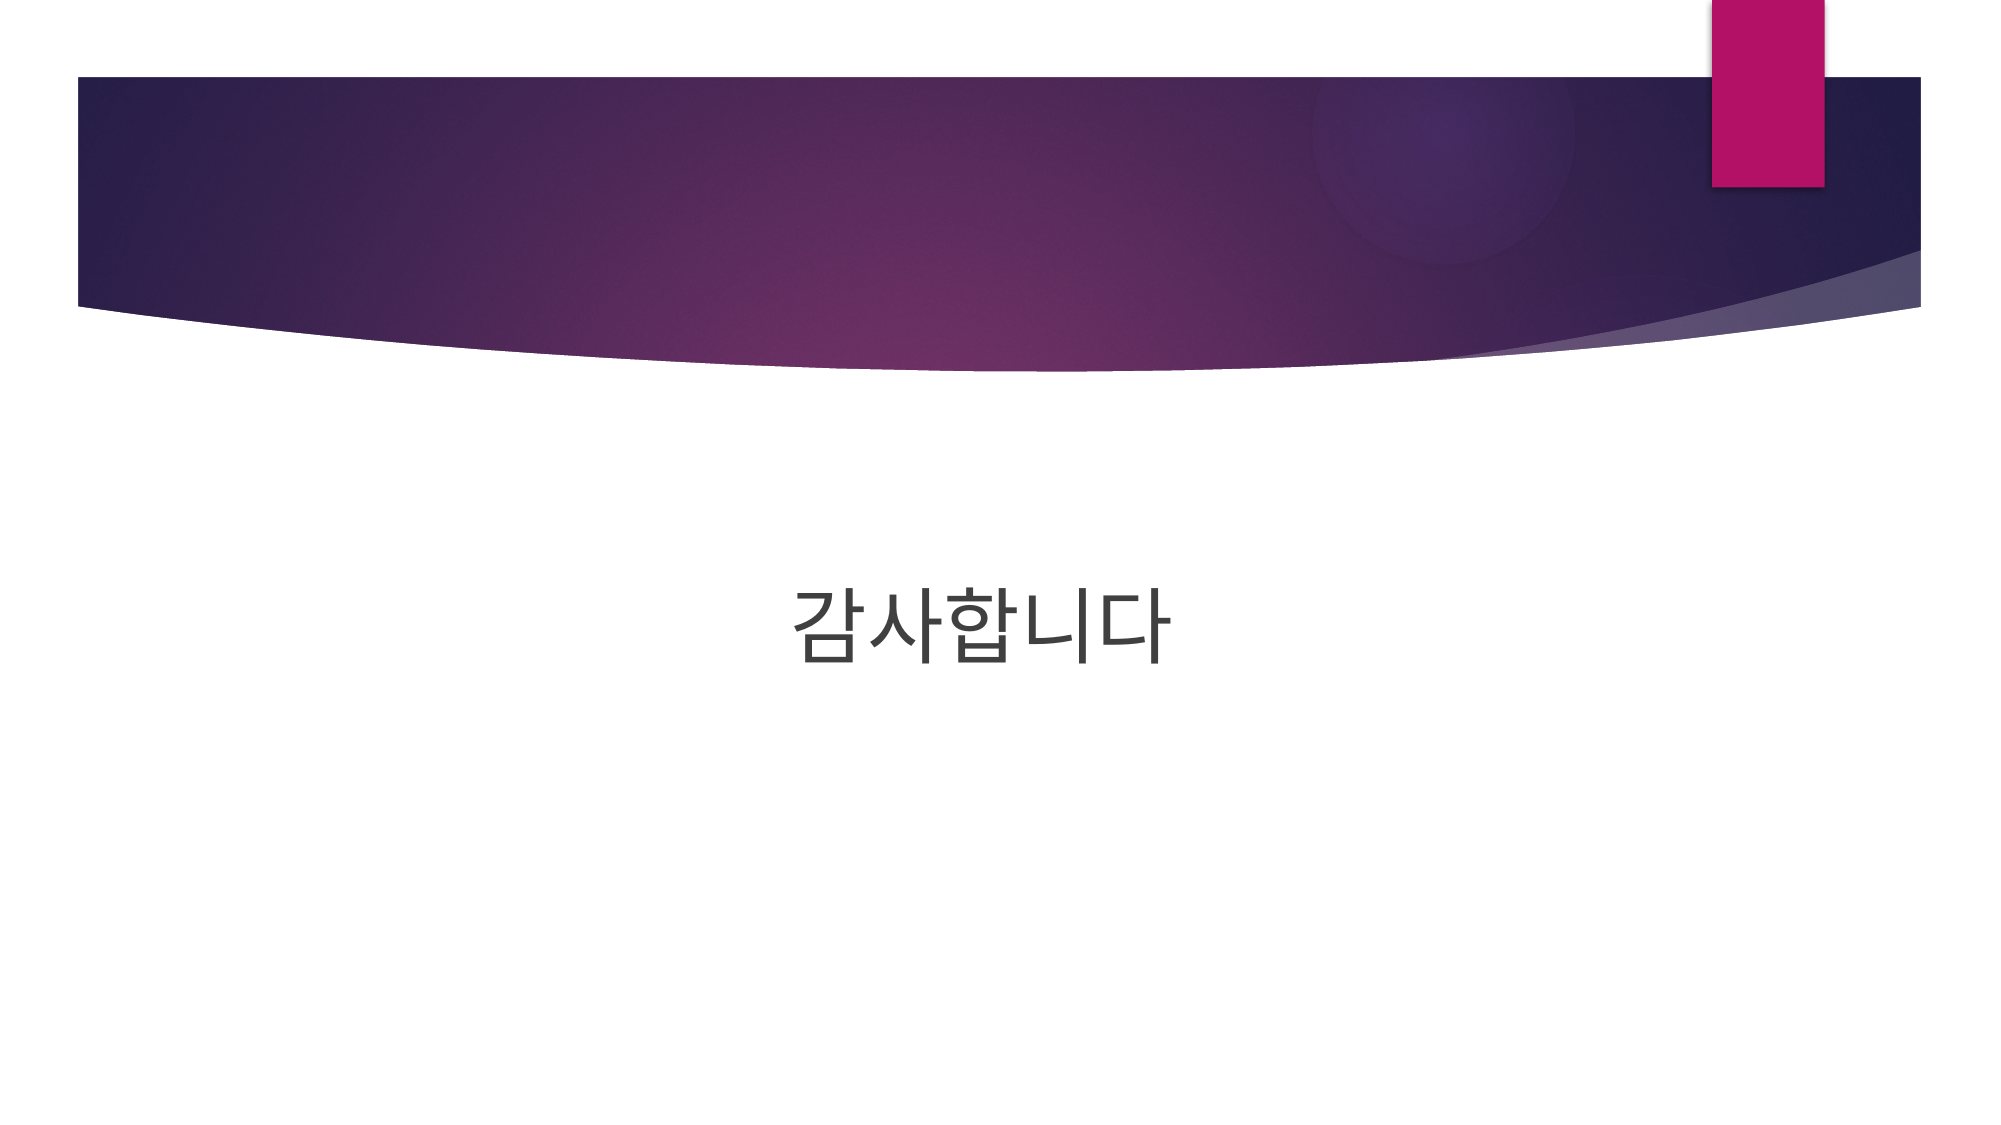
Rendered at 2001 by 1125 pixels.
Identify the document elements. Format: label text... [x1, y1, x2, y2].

list 감사합니다 [119, 566, 1845, 644]
